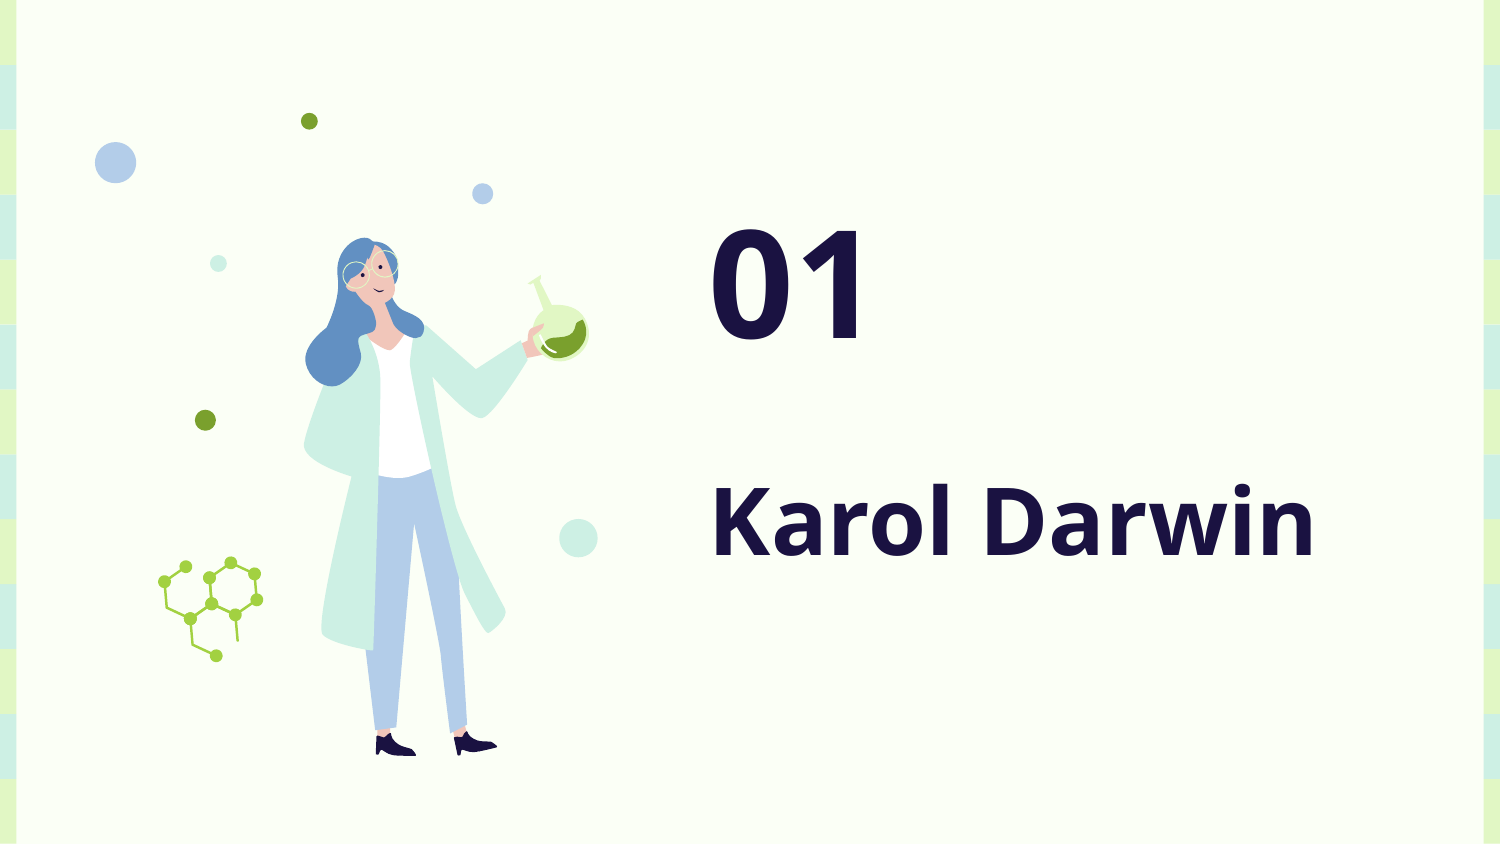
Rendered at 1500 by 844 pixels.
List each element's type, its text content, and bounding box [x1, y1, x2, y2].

title Karol Darwin [693, 447, 1362, 589]
title 01 [693, 165, 972, 393]
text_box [162, 561, 262, 660]
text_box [300, 566, 595, 756]
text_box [92, 112, 598, 558]
